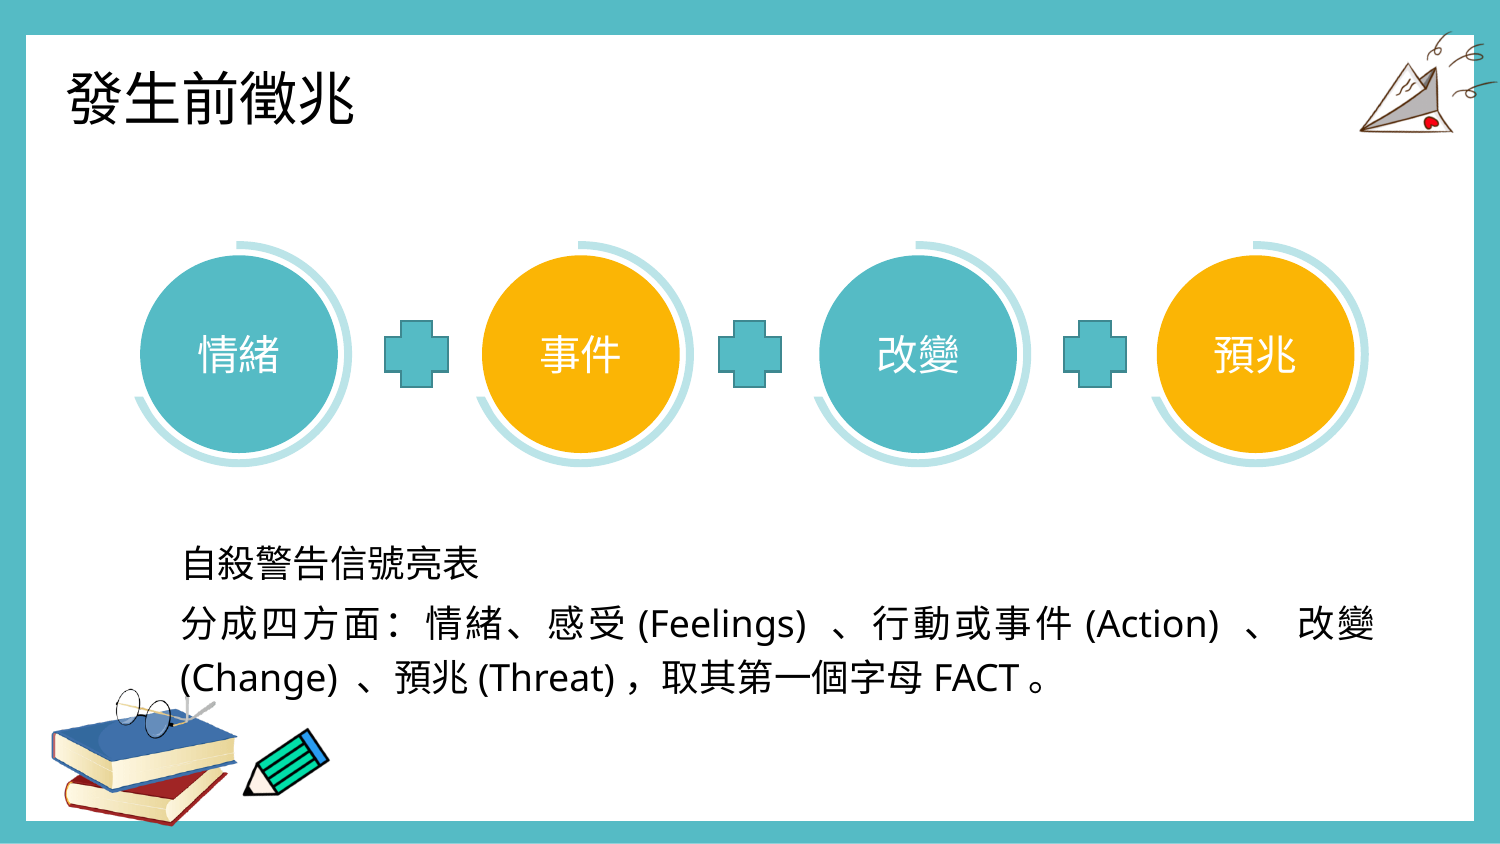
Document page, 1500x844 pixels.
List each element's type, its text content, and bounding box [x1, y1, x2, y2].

text_box [718, 321, 782, 388]
text_box 發生前徵兆 [57, 54, 617, 140]
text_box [1151, 240, 1369, 468]
text_box [385, 321, 448, 388]
picture [32, 677, 348, 836]
picture [243, 681, 250, 689]
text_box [475, 240, 695, 468]
text_box [1063, 321, 1127, 388]
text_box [134, 240, 353, 468]
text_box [813, 240, 1032, 468]
text_box [33, 39, 297, 102]
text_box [172, 523, 1393, 584]
picture [1343, 0, 1500, 190]
